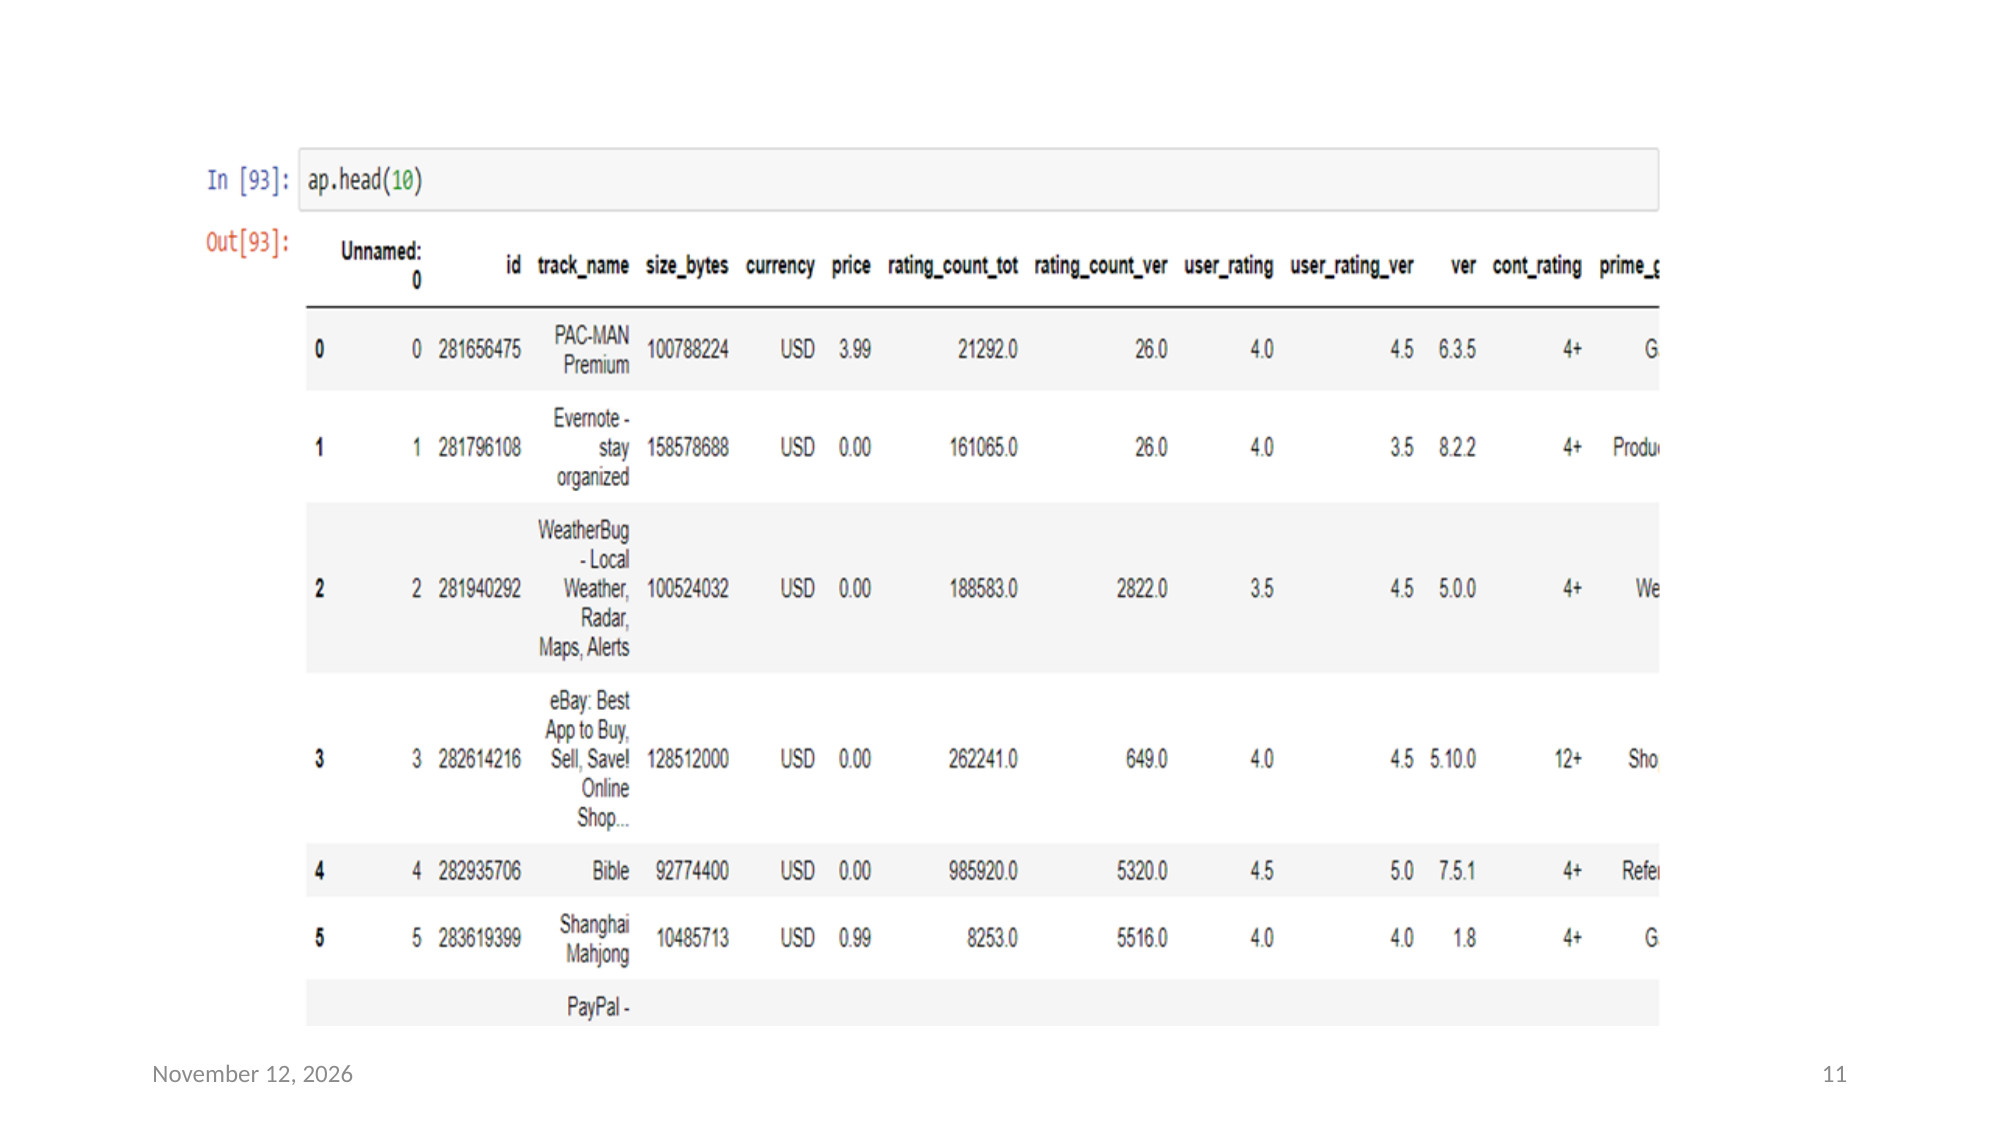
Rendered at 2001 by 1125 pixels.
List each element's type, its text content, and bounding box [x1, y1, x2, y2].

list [195, 129, 1677, 1026]
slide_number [137, 1042, 588, 1103]
slide_number 11 [1412, 1042, 1863, 1103]
